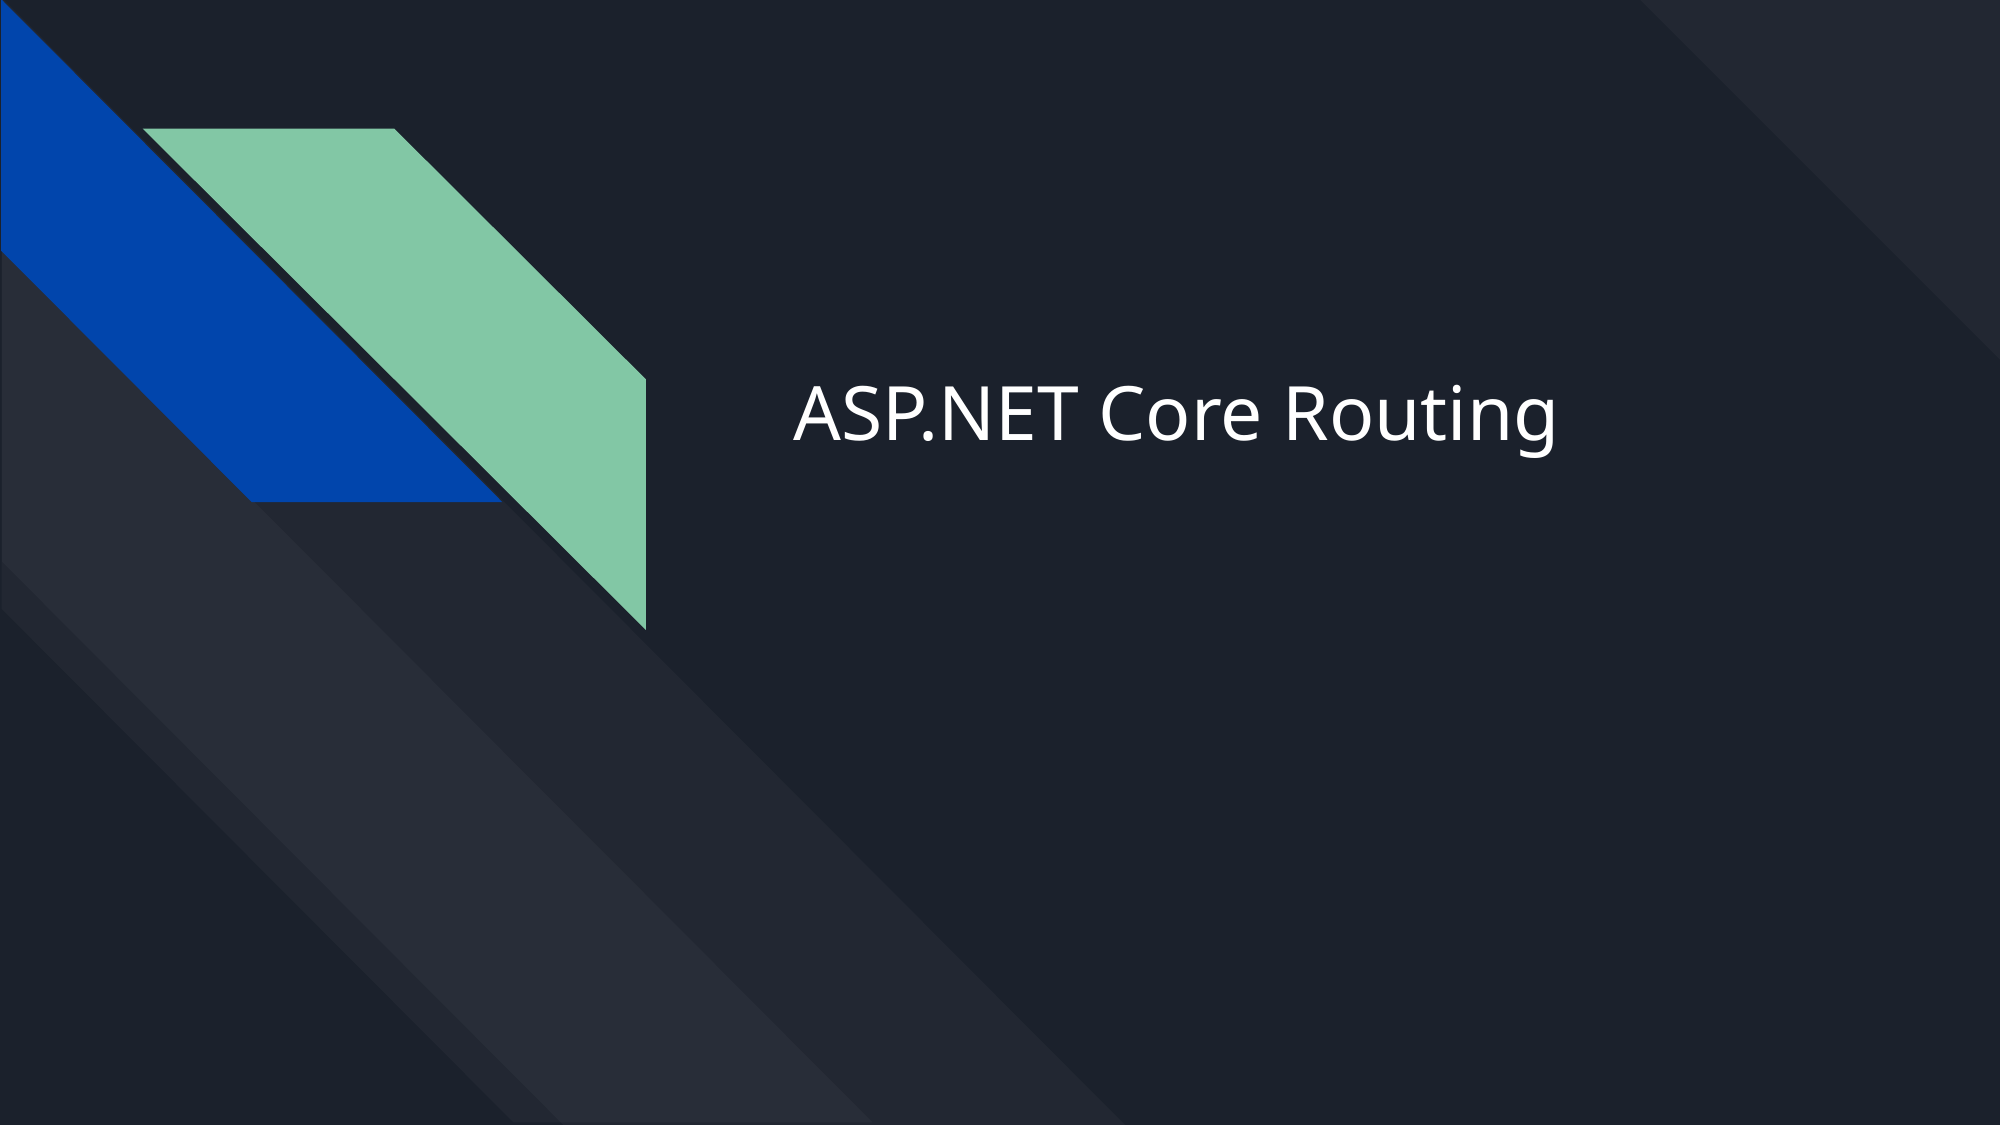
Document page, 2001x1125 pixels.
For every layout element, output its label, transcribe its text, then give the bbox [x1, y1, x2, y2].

title ASP.NET Core Routing [773, 345, 1872, 691]
